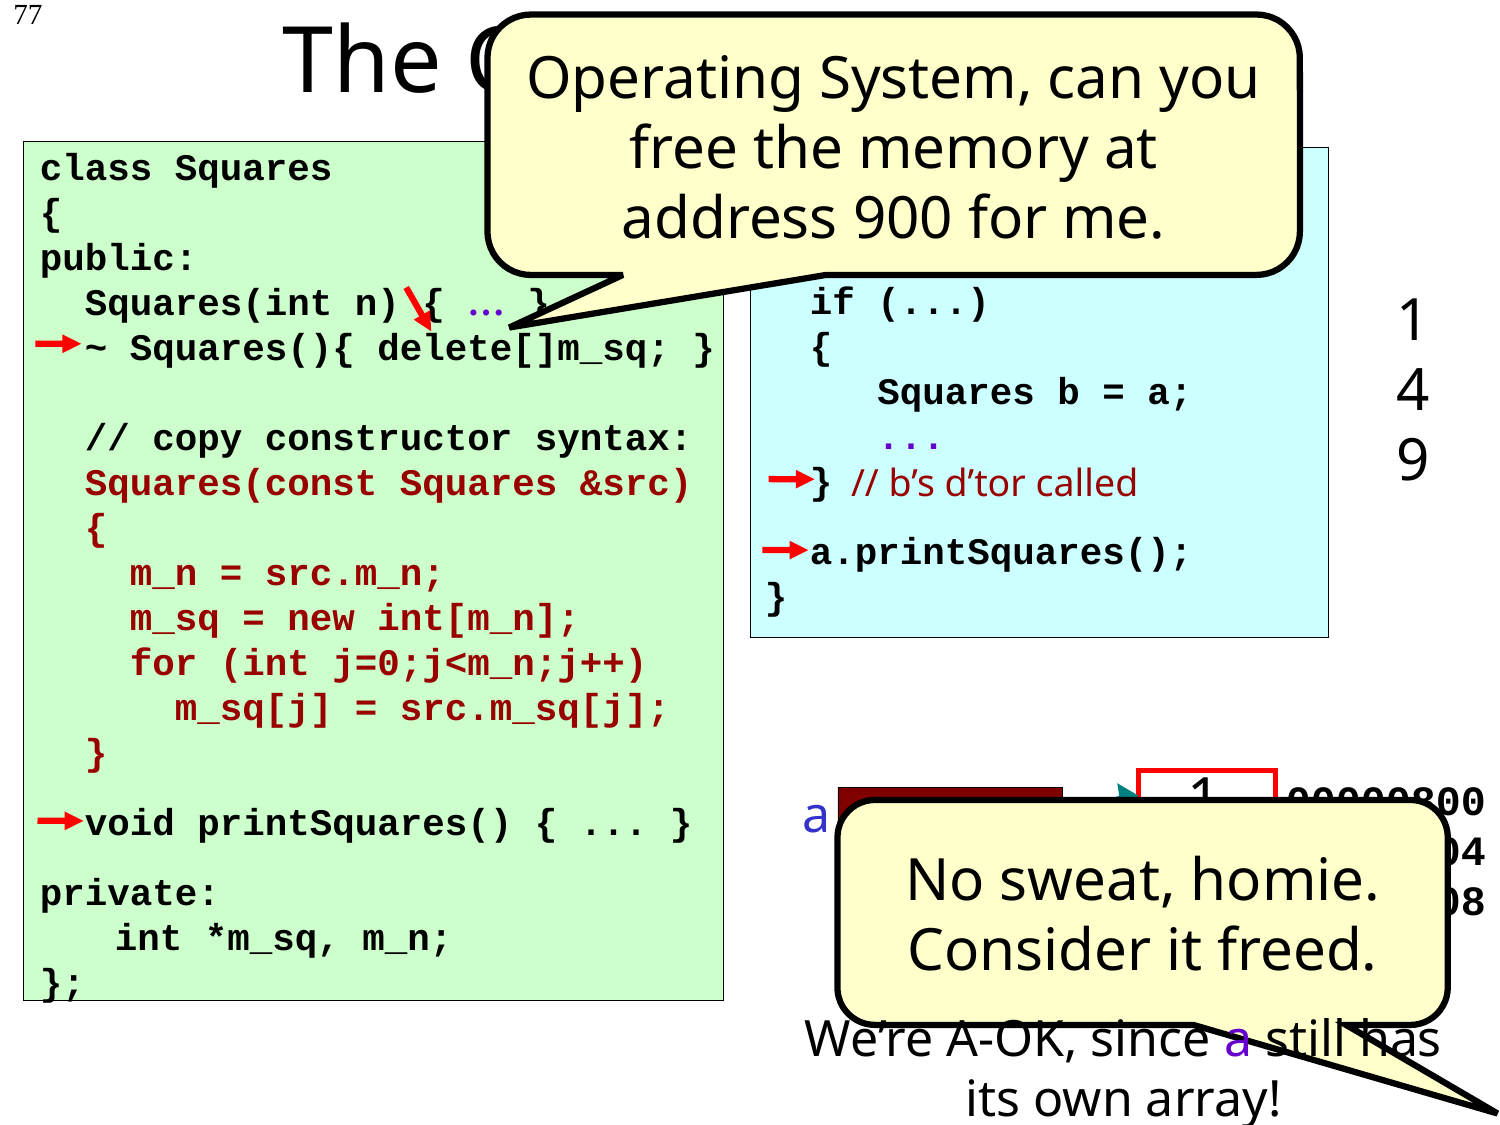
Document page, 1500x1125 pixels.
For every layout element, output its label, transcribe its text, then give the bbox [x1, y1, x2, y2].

text_box The Copy Constructor [112, 0, 1388, 150]
text_box [35, 337, 82, 350]
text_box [786, 753, 1500, 1125]
text_box [406, 287, 432, 332]
text_box Operating System, can you free the memory at address 900 for me. [487, 14, 1300, 328]
text_box class Squares { public: Squares(int n) { … } ~ Squares(){ delete[]m_sq; } // copy constructor syntax: Squares(const Squares &src) { m_n = src.m_n; m_sq = new int[m_n]; for (int j=0;j<m_n;j++) m_sq[j] = src.m_sq[j]; } void printSquares() { ... } private: int *m_sq, m_n; }; [0, 135, 755, 1071]
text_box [749, 134, 1413, 638]
text_box [37, 814, 84, 828]
text_box 1 4 9 [1416, 274, 1445, 500]
slide_number 77 [0, 0, 58, 63]
